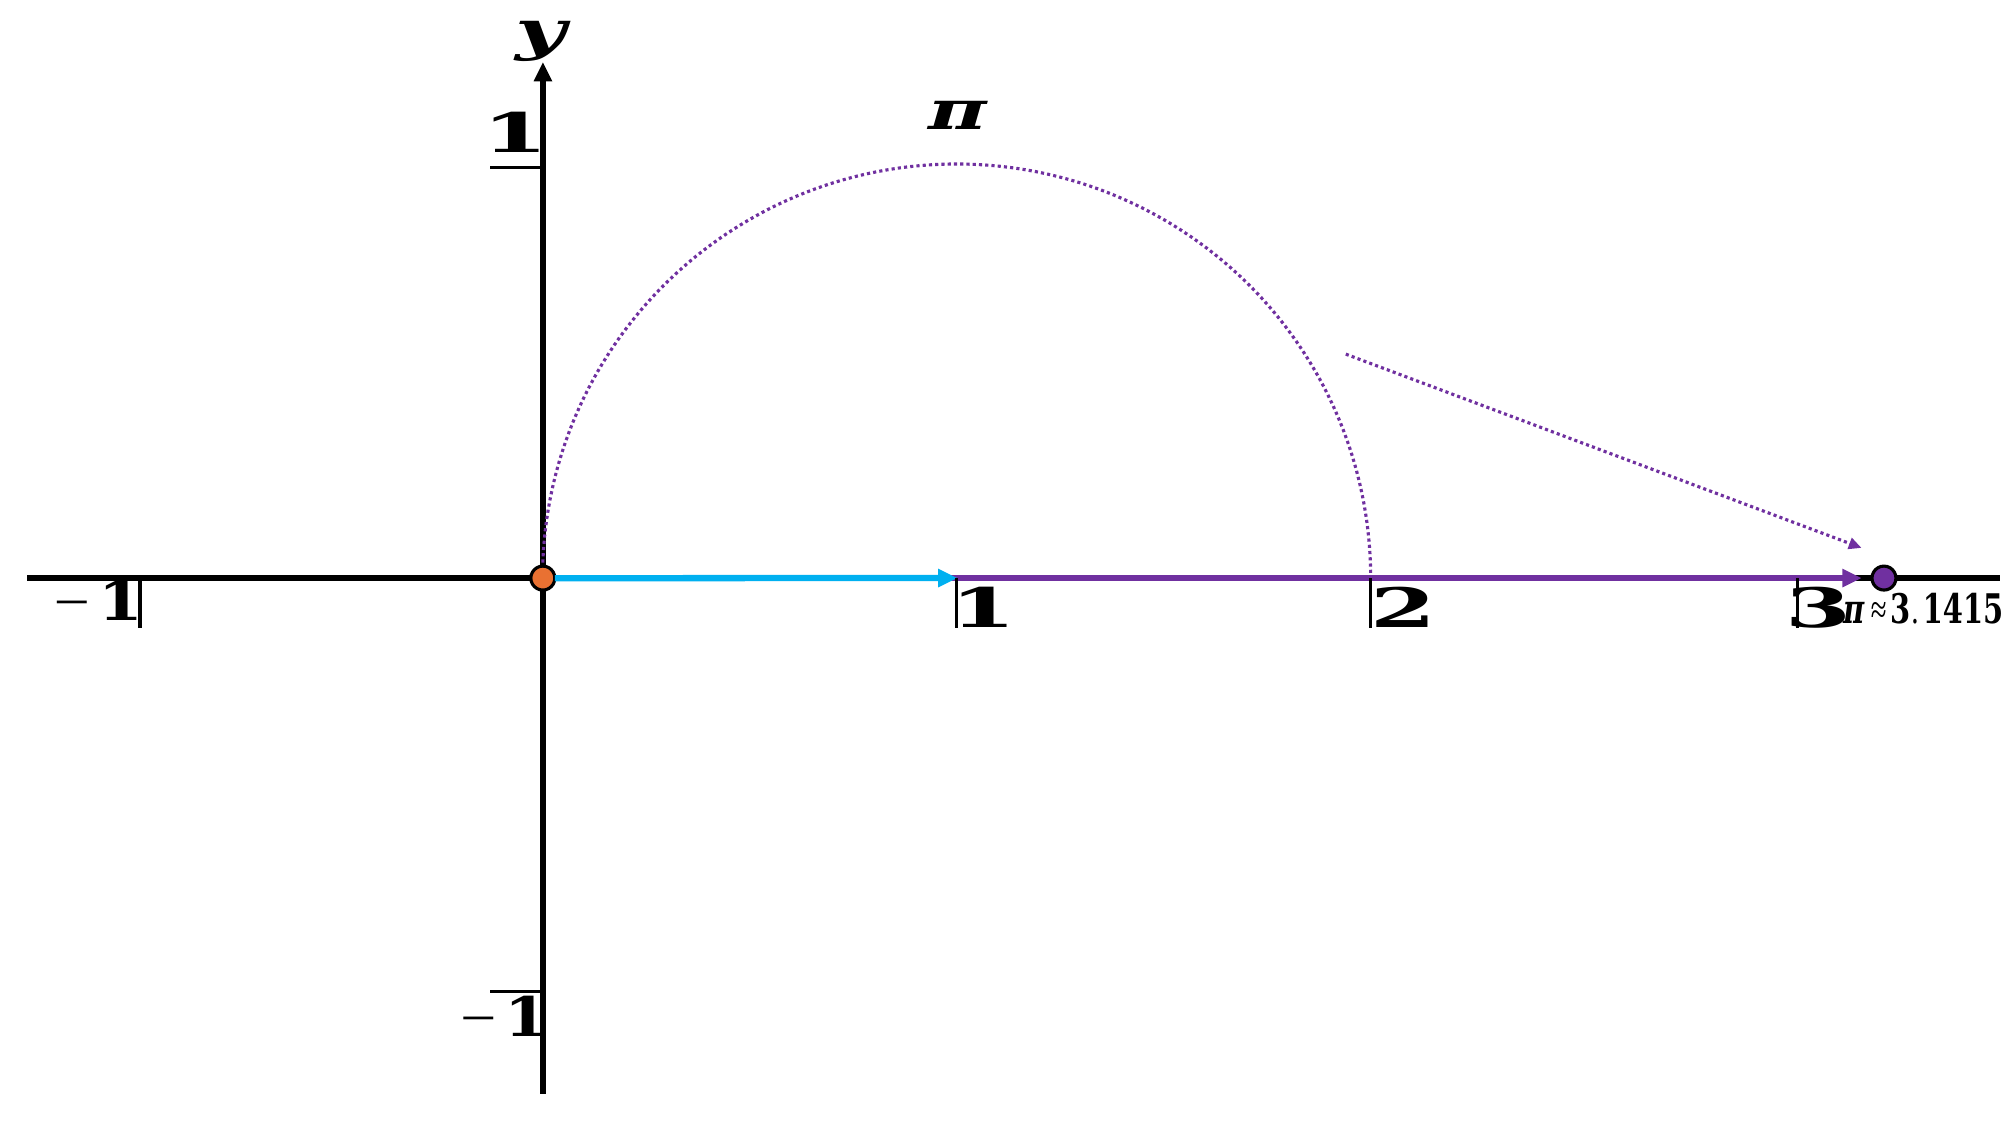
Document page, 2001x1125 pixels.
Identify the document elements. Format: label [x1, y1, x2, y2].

text_box [544, 162, 1373, 575]
text_box [544, 579, 556, 592]
text_box [1870, 579, 1898, 592]
text_box [0, 0, 2000, 1125]
text_box [1345, 353, 1862, 549]
text_box [544, 564, 557, 577]
text_box [1870, 564, 1898, 577]
text_box [529, 579, 542, 592]
text_box [529, 564, 542, 577]
